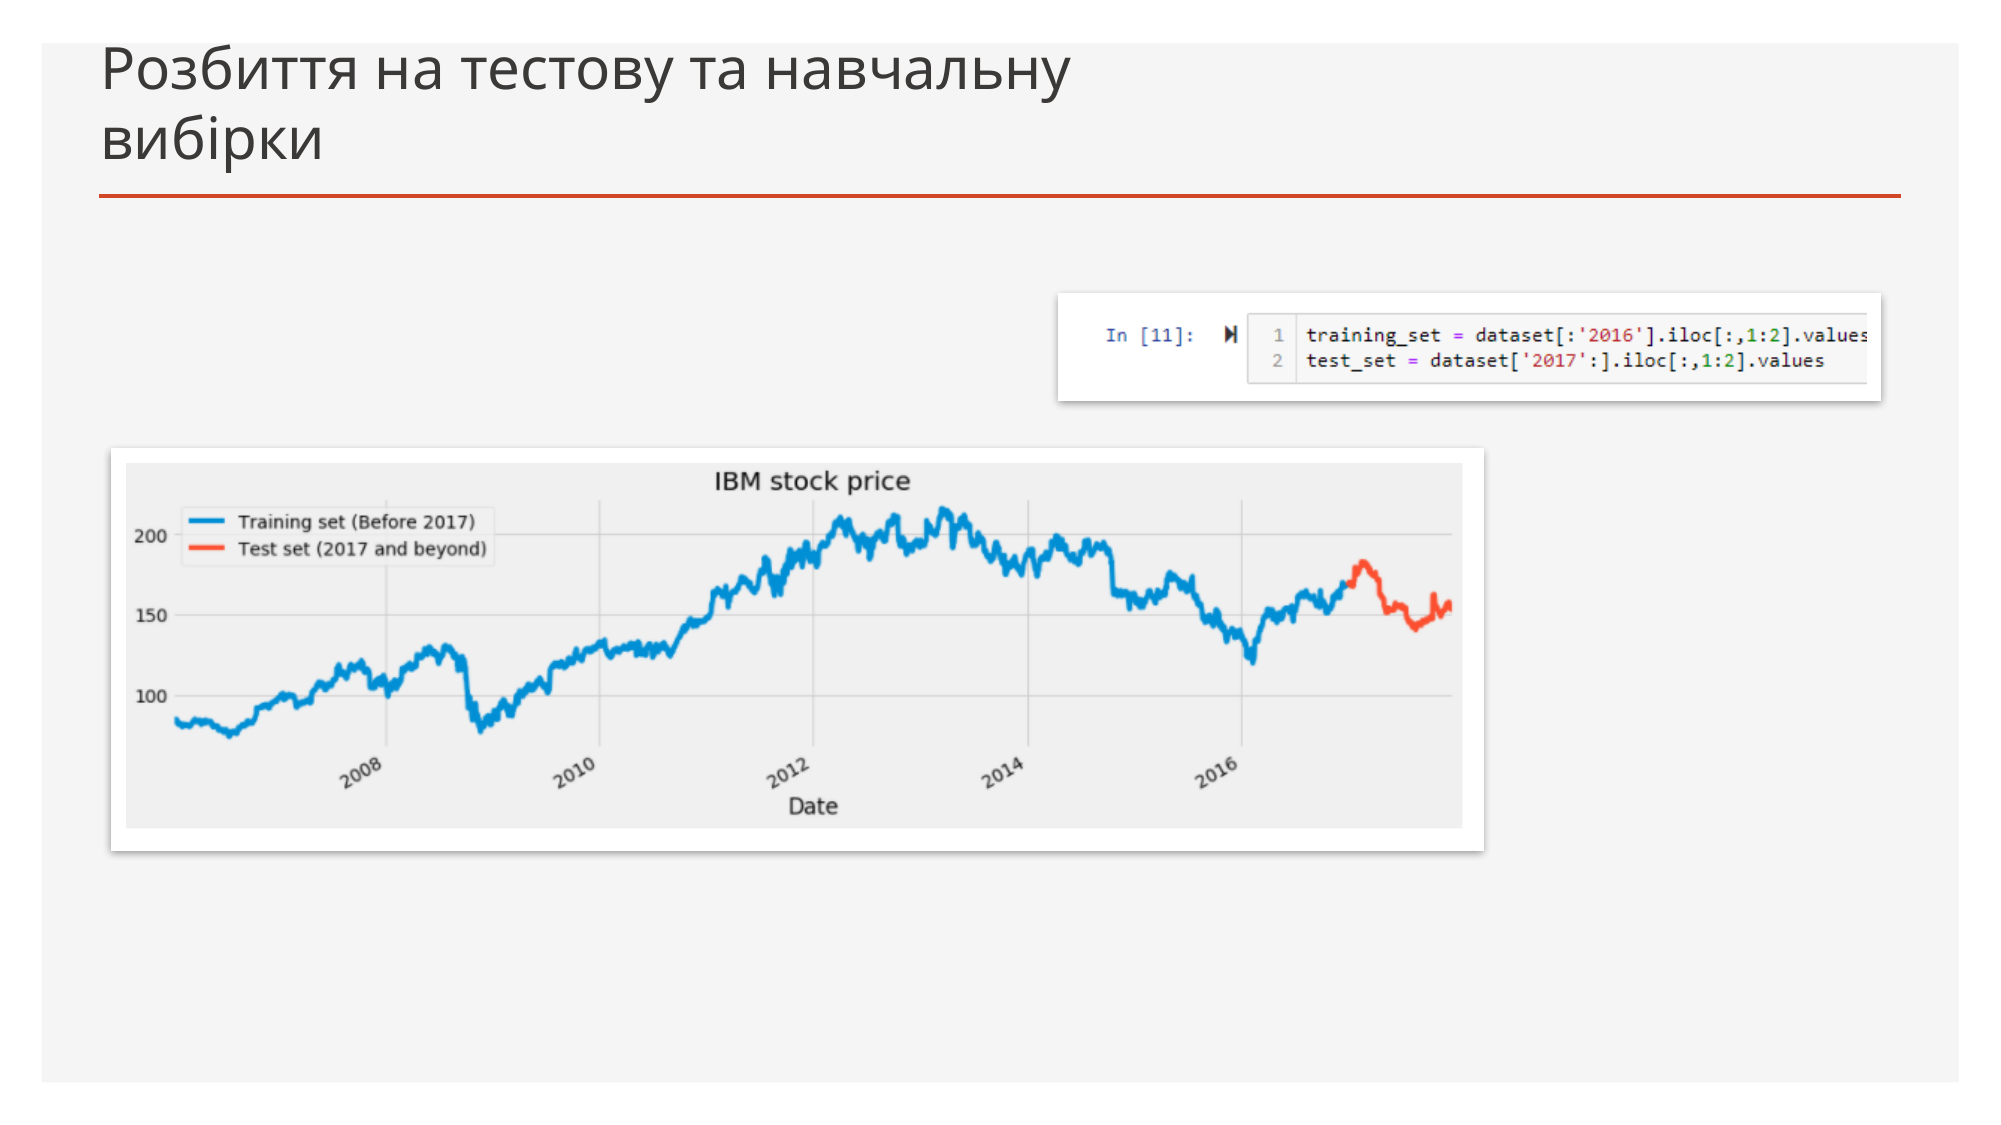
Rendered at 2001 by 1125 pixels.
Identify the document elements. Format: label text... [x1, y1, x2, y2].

picture [1072, 307, 1867, 387]
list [125, 462, 1470, 837]
title Розбиття на тестову та навчальну вибірки [85, 73, 1214, 179]
